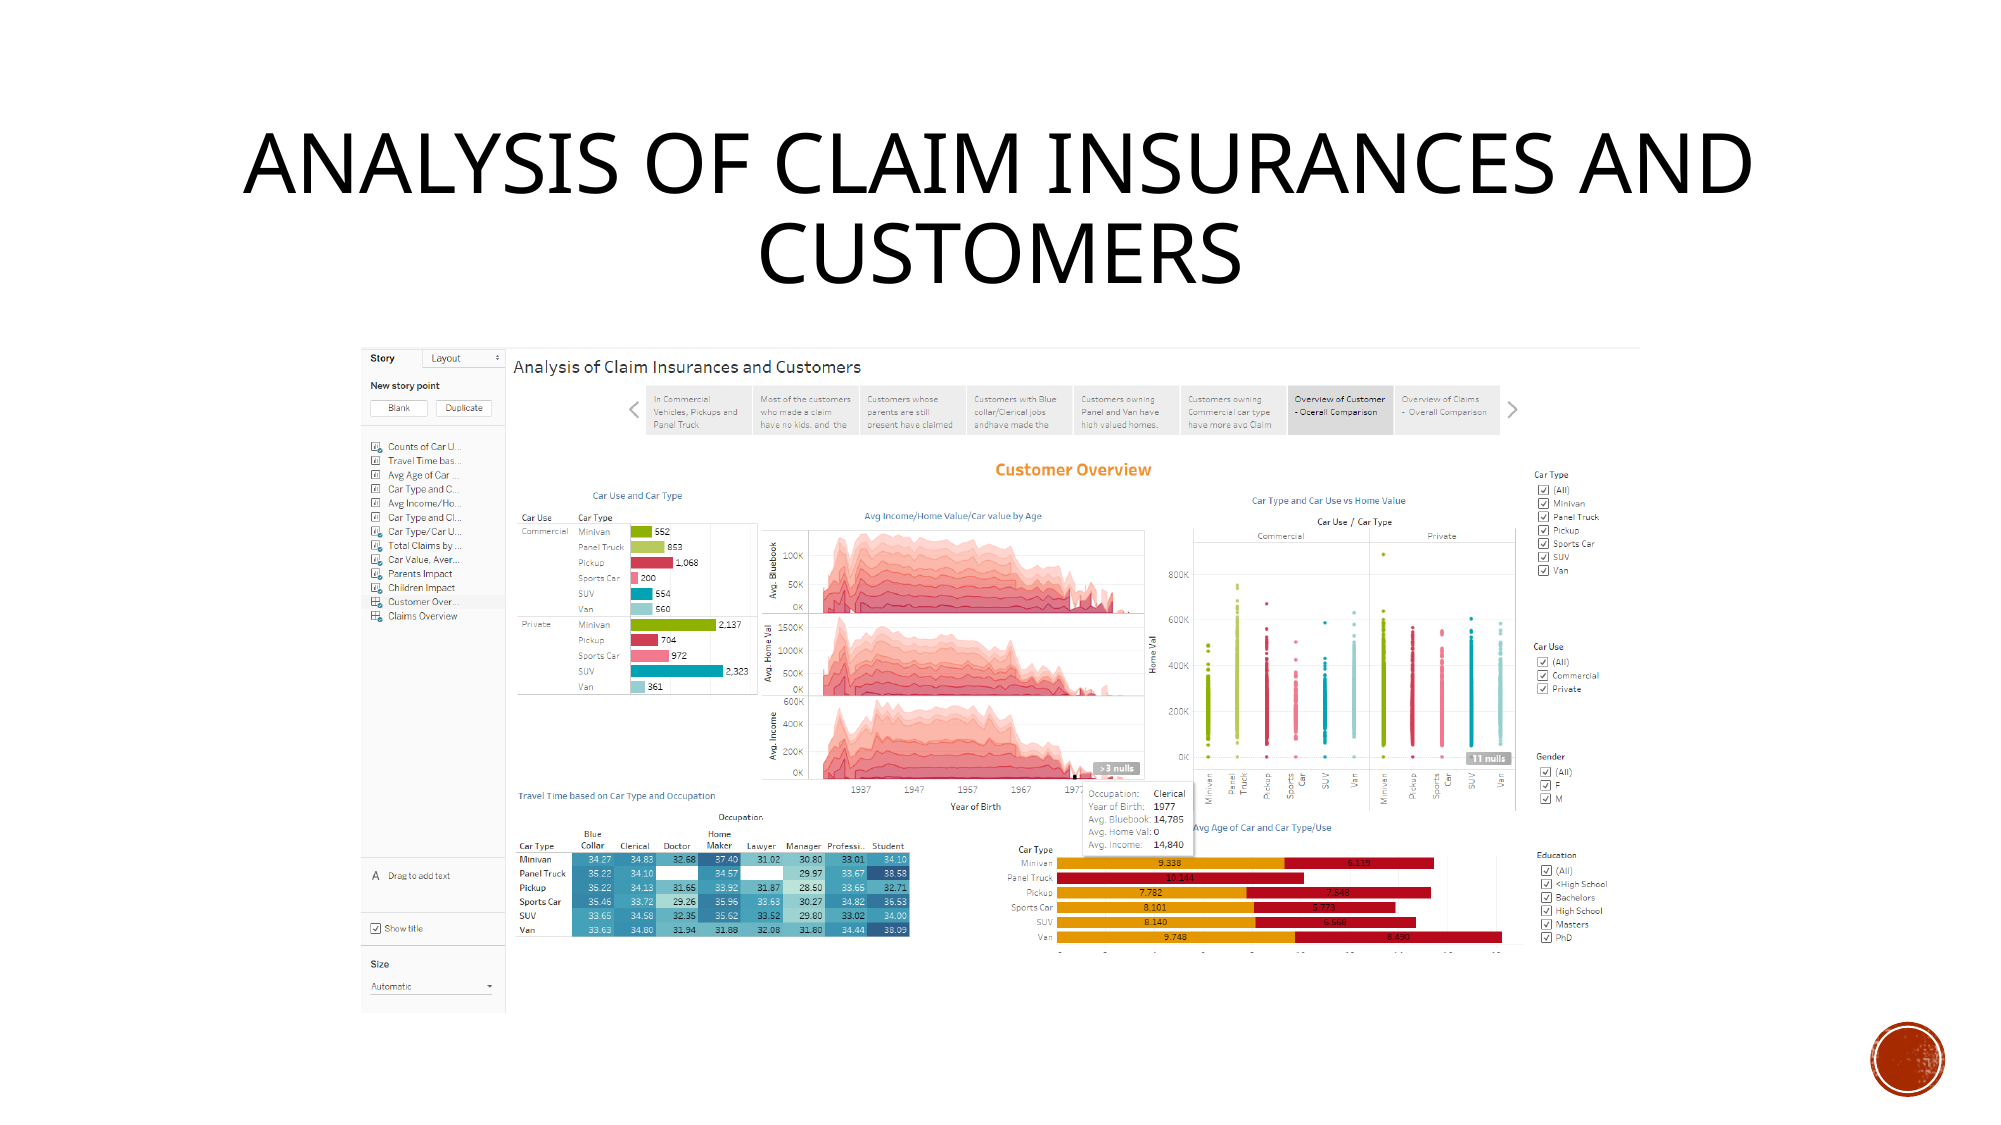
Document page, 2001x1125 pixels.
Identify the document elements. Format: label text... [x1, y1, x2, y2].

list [364, 351, 1638, 1010]
title Analysis of Claim Insurances and Customers [175, 79, 1826, 344]
